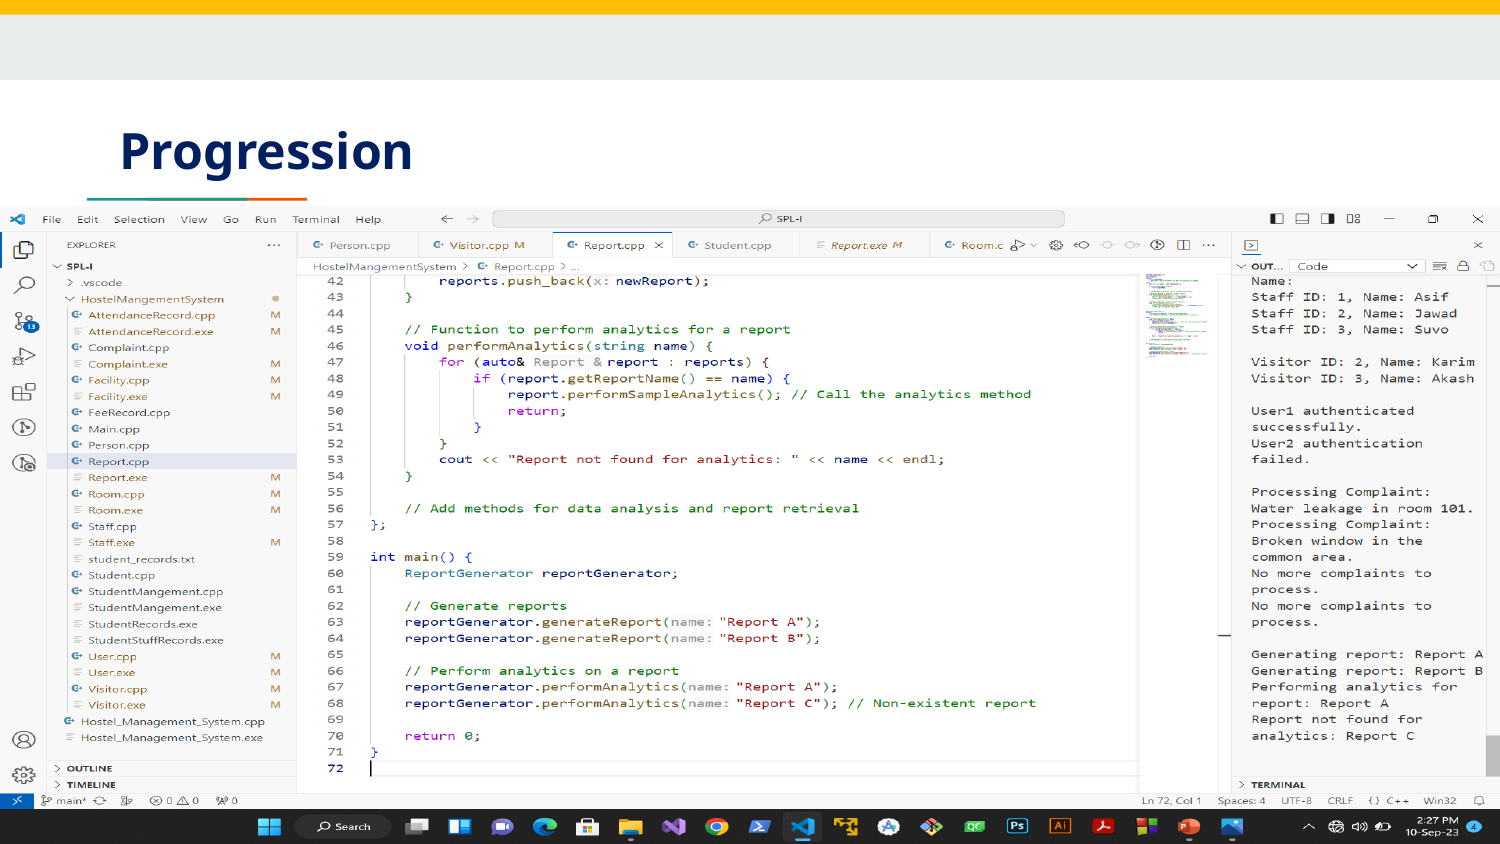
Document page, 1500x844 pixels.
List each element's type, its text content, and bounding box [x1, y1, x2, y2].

title Progression [104, 104, 834, 192]
text_box [0, 0, 1500, 15]
picture [0, 206, 1500, 844]
